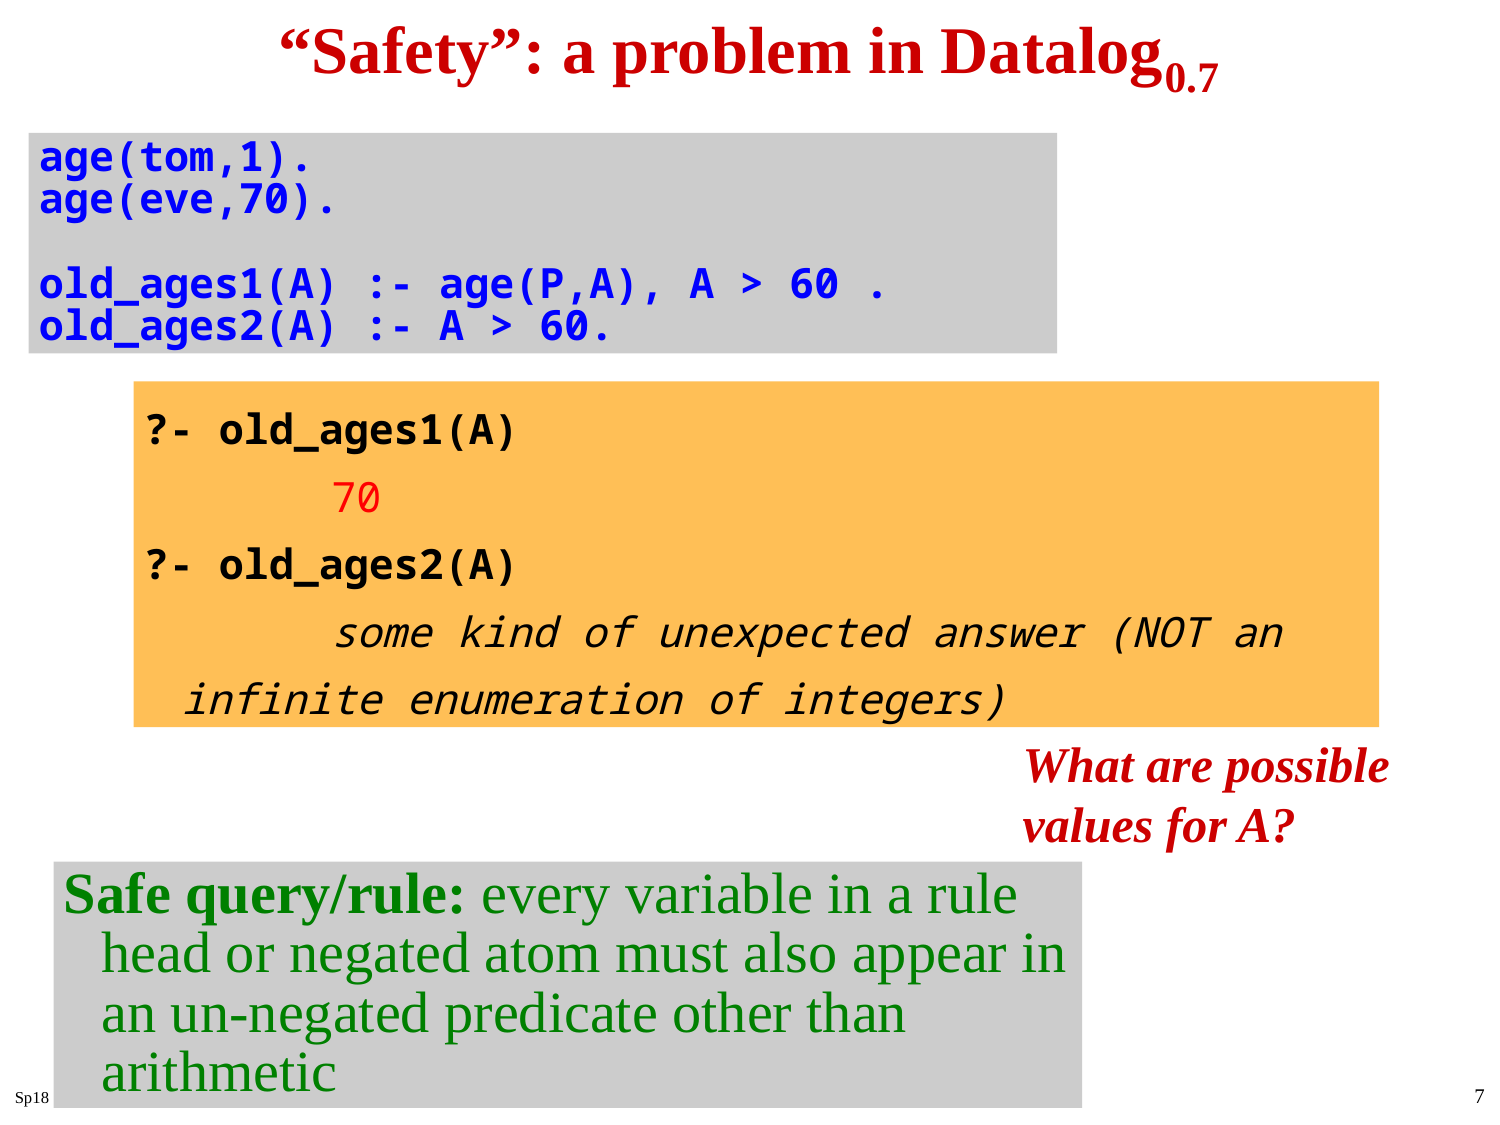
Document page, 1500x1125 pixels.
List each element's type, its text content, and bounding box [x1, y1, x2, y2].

text_box age(tom,1). age(eve,70). old_ages1(A) :- age(P,A), A > 60 . old_ages2(A) :- A > 60. [28, 132, 1058, 354]
title “Safety”: a problem in Datalog0.7 [148, 0, 1349, 100]
text_box What are possible values for A? [1008, 725, 1405, 861]
text_box Safe query/rule: every variable in a rule head or negated atom must also appear in an un-negated predicate other than arithmetic [53, 861, 1083, 1108]
text_box ?- old_ages1(A) 70 ?- old_ages2(A) some kind of unexpected answer (NOT an infinite enumeration of integers) [133, 381, 1380, 728]
